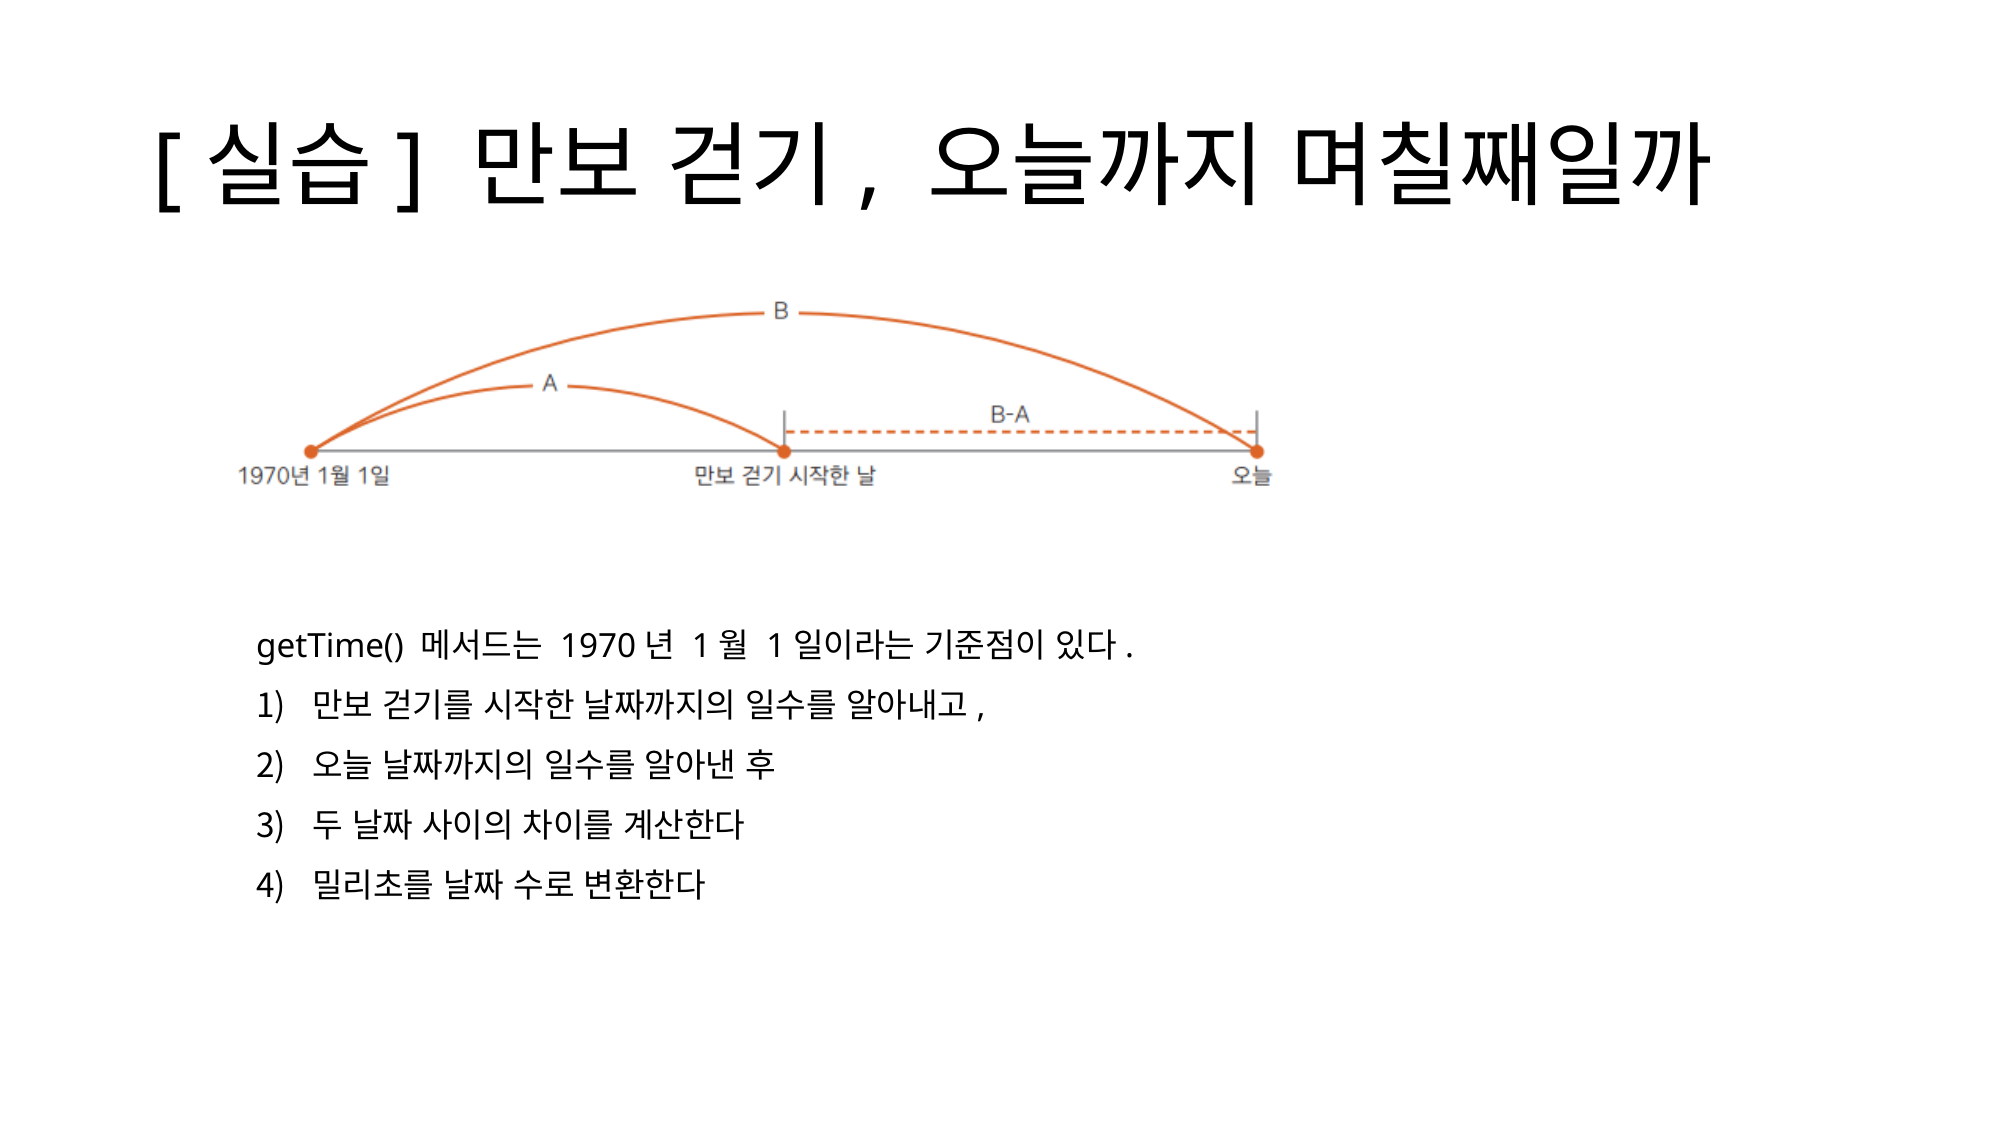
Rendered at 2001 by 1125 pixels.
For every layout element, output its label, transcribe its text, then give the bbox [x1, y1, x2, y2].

picture [147, 269, 1398, 519]
text_box getTime() 메서드는 1970년 1월 1일이라는 기준점이 있다. 만보 걷기를 시작한 날짜까지의 일수를 알아내고, 오늘 날짜까지의 일수를 알아낸 후 두 날짜 사이의 차이를 계산한다 밀리초를 날짜 수로 변환한다 [241, 596, 1242, 912]
title [실습] 만보 걷기, 오늘까지 며칠째일까 [137, 59, 1863, 278]
